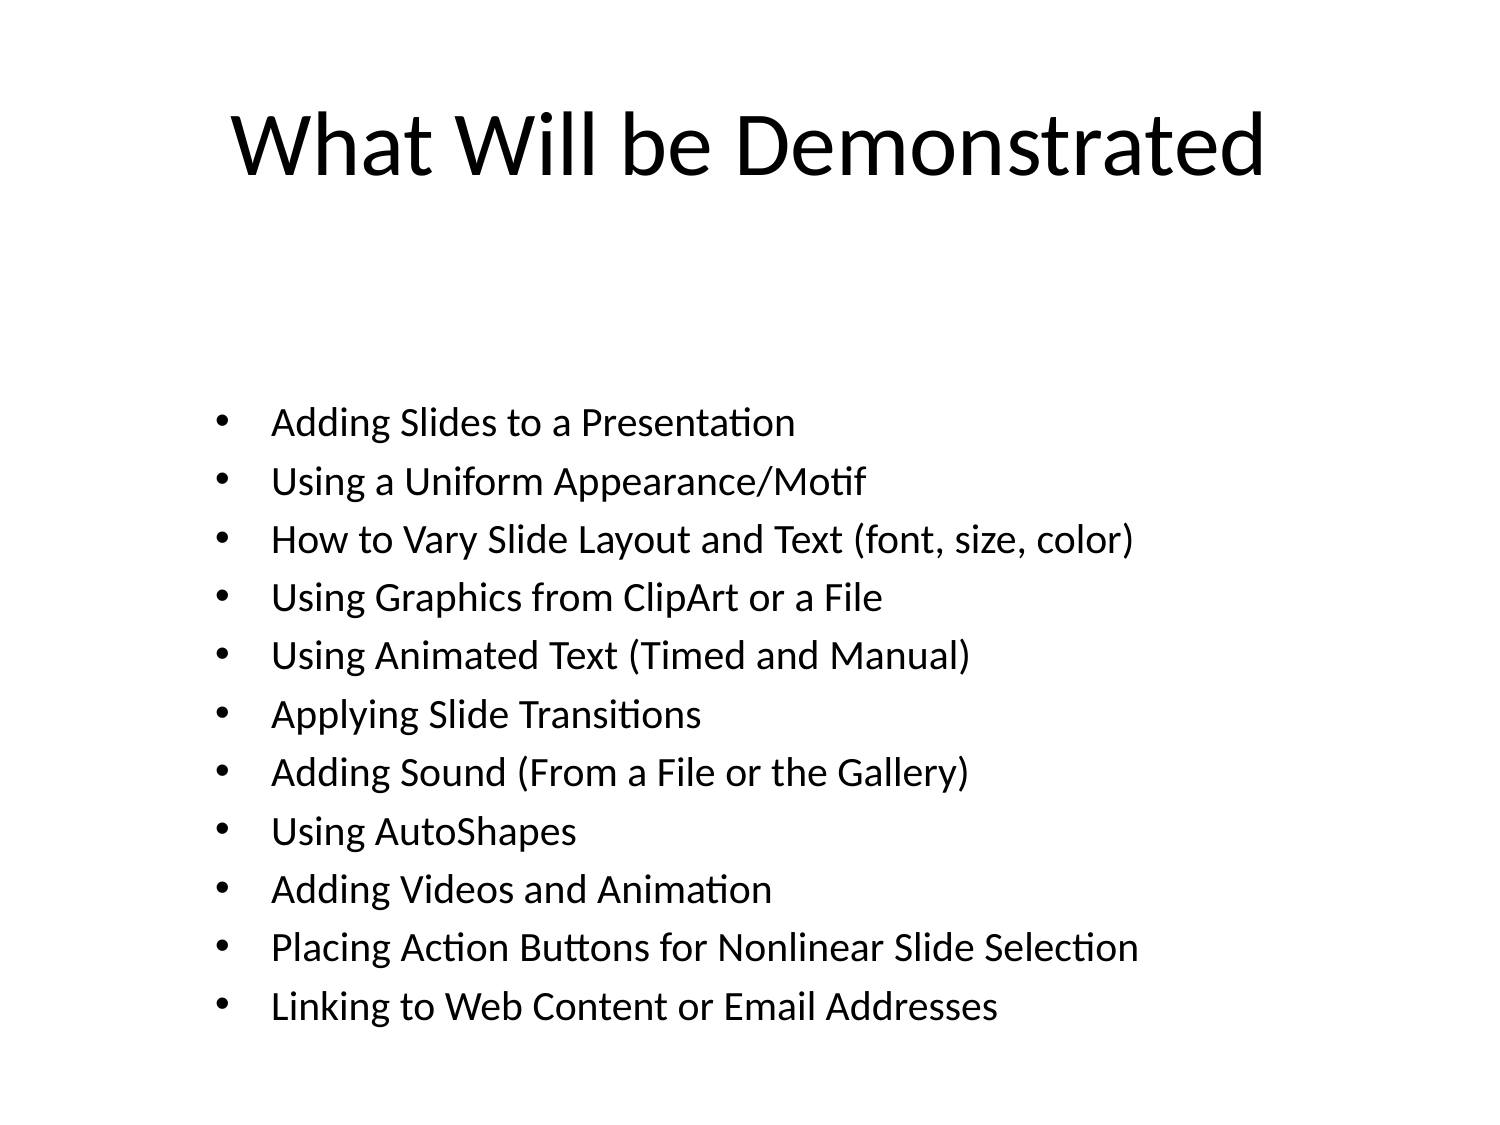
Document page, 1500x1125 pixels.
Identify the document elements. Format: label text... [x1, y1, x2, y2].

title What Will be Demonstrated [75, 45, 1425, 233]
list Adding Slides to a Presentation Using a Uniform Appearance/Motif How to Vary Slide Layout and Text (font, size, color) Using Graphics from ClipArt or a File Using Animated Text (Timed and Manual) Applying Slide Transitions Adding Sound (From a File or the Gallery) Using AutoShapes Adding Videos and Animation Placing Action Buttons for Nonlinear Slide Selection Linking to Web Content or Email Addresses [200, 387, 1500, 1125]
